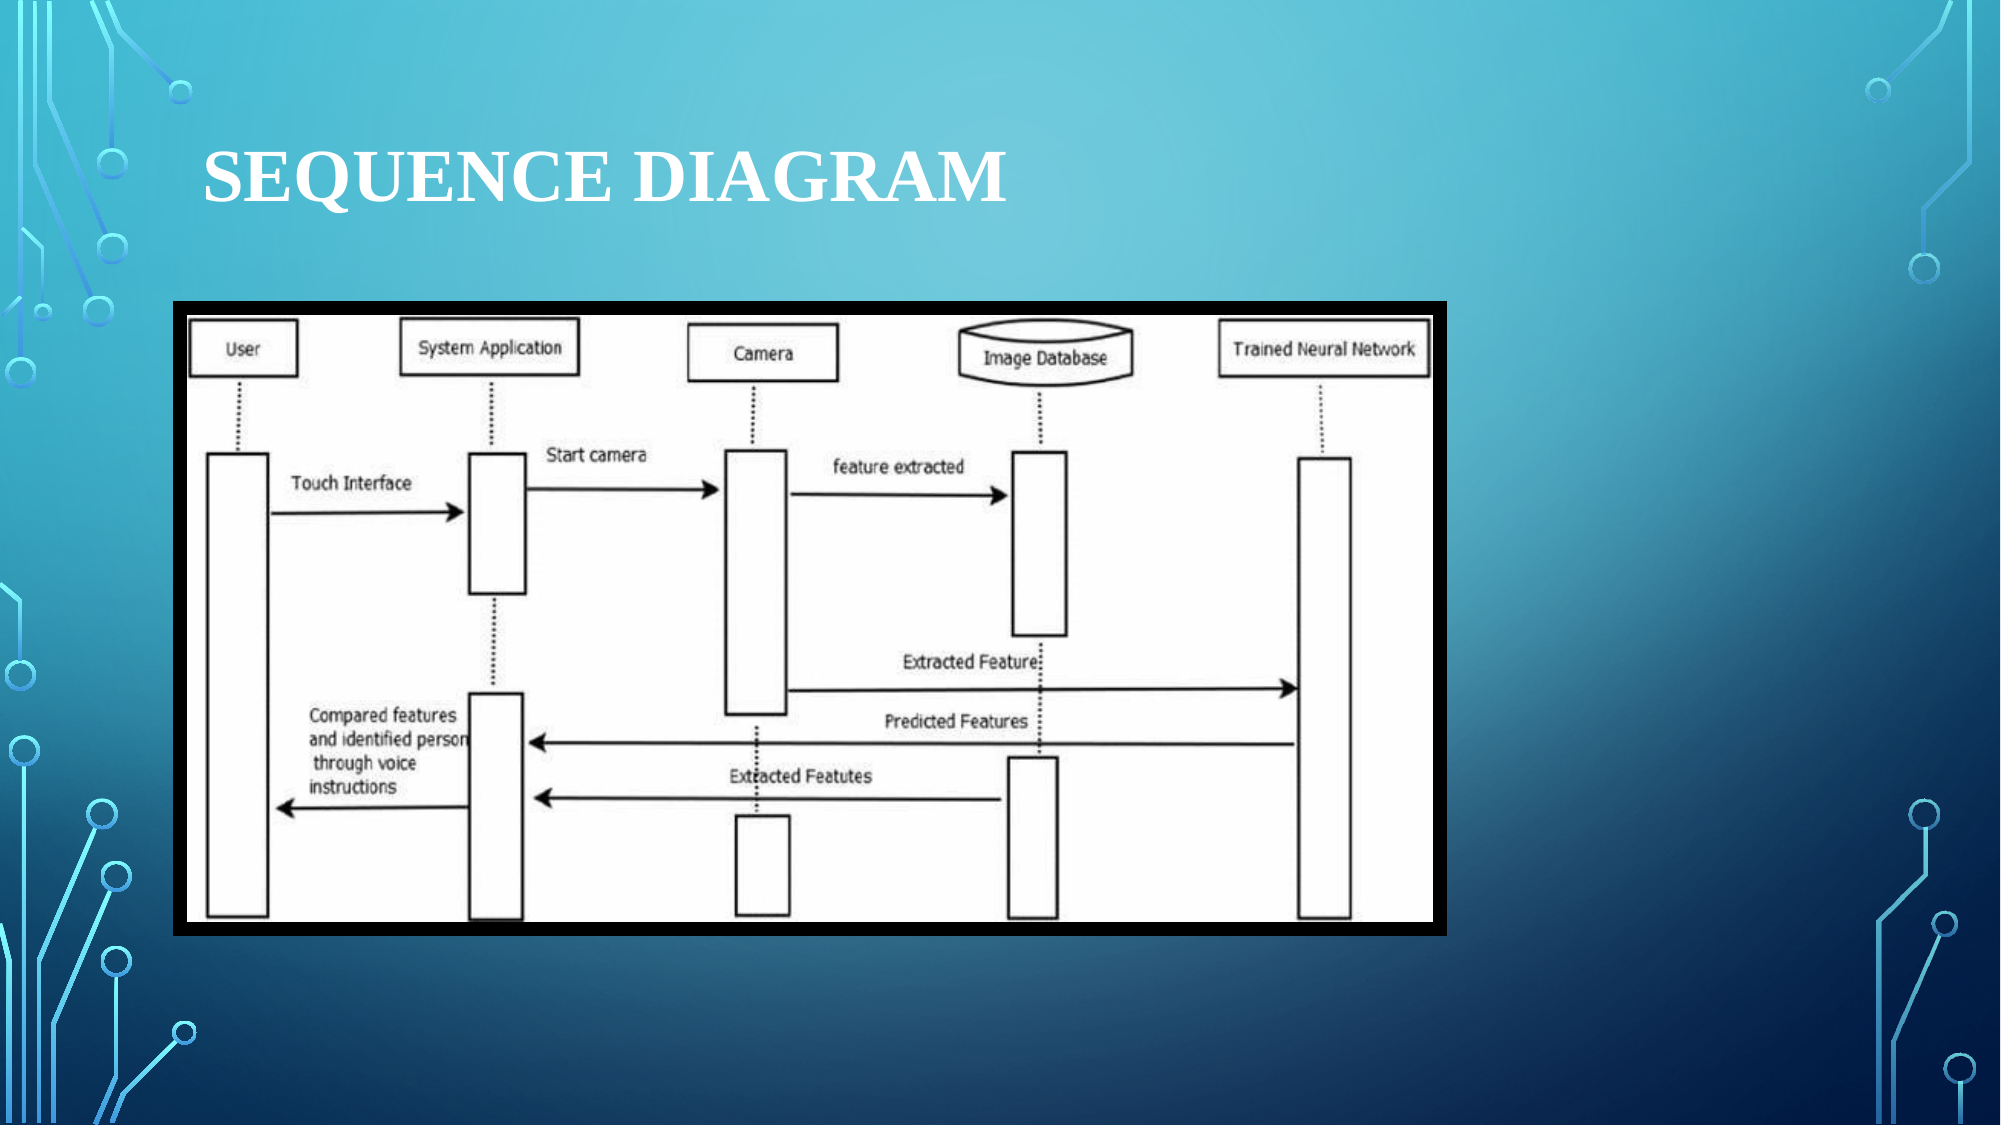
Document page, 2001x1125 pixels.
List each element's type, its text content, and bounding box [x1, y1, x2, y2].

title SEQUENCE DIAGRAM [187, 101, 1813, 344]
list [186, 314, 1433, 923]
